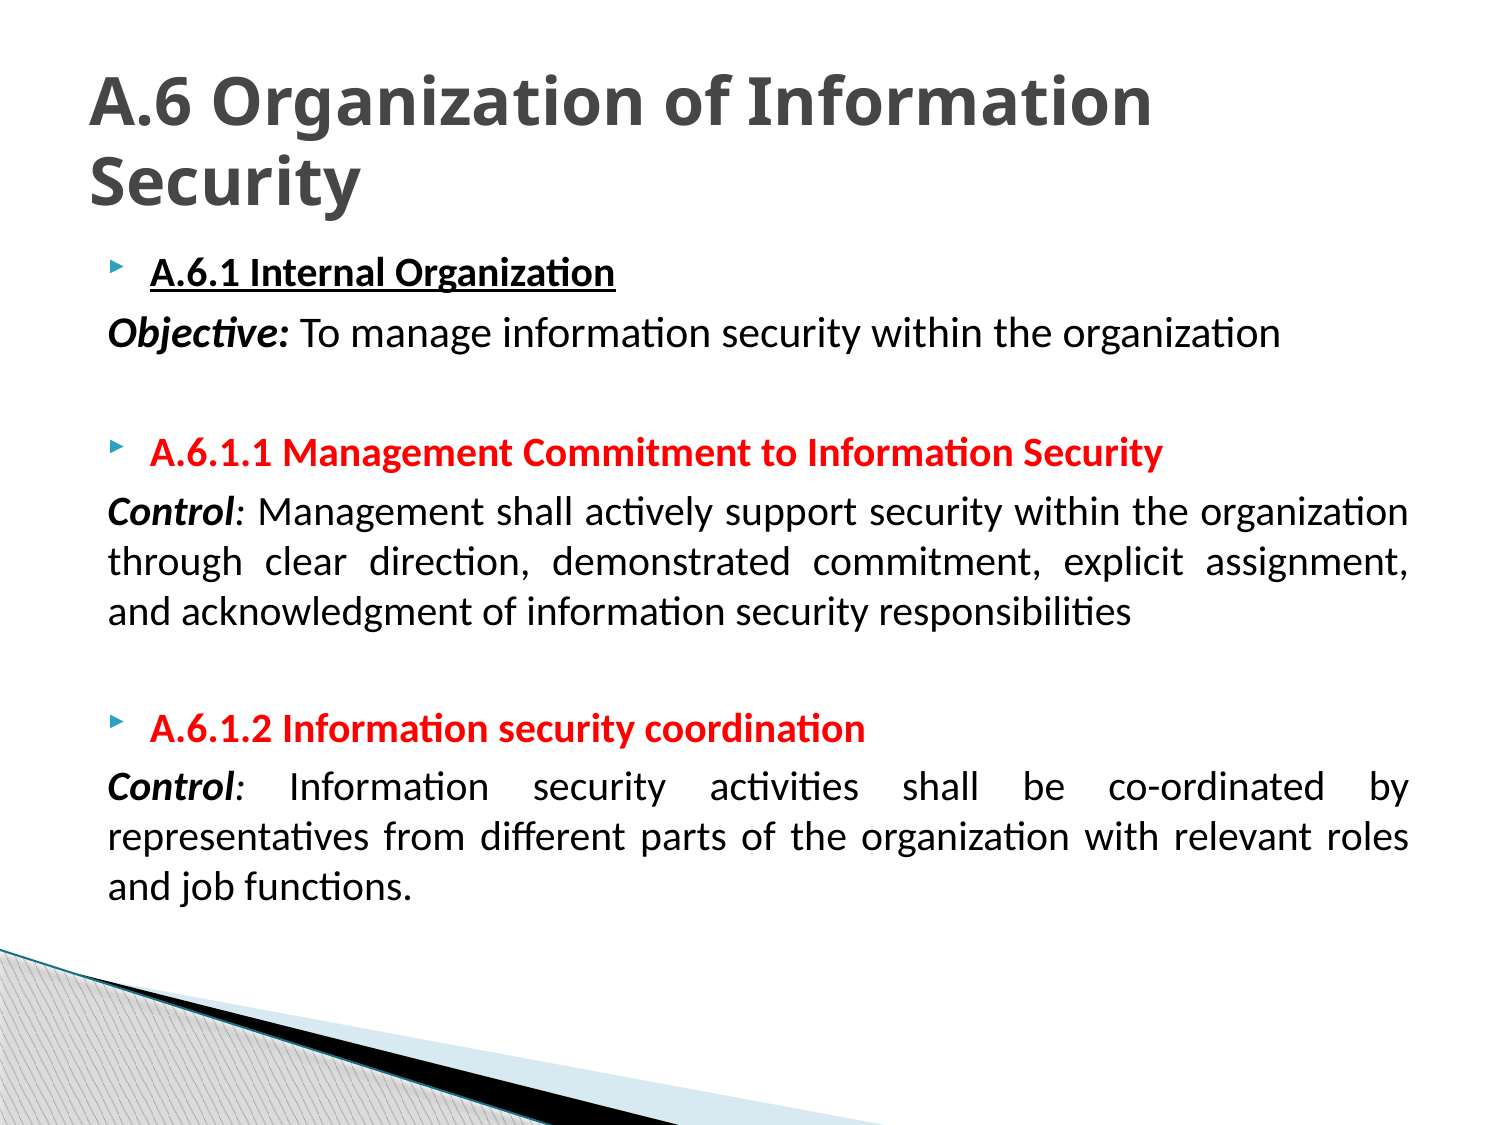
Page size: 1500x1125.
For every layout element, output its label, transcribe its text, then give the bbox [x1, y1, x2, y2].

list A.6.1 Internal Organization Objective: To manage information security within the organization A.6.1.1 Management Commitment to Information Security Control: Management shall actively support security within the organization through clear direction, demonstrated commitment, explicit assignment, and acknowledgment of information security responsibilities A.6.1.2 Information security coordination Control: Information security activities shall be co-ordinated by representatives from different parts of the organization with relevant roles and job functions. [75, 237, 1425, 980]
title A.6 Organization of Information Security [75, 45, 1425, 233]
